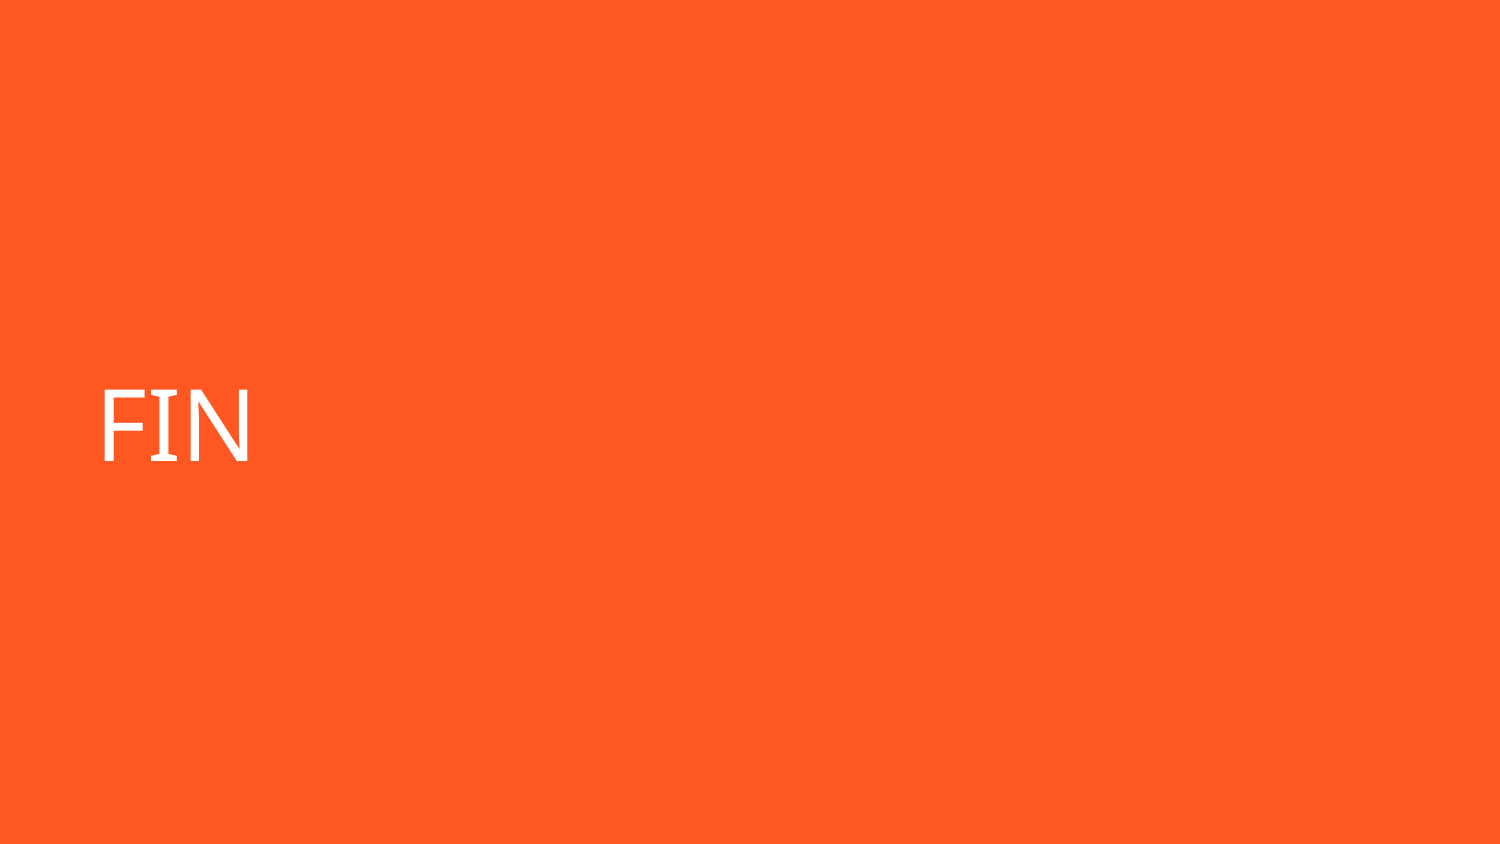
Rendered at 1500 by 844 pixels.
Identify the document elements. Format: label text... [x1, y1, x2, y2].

title FIN [80, 86, 1013, 758]
